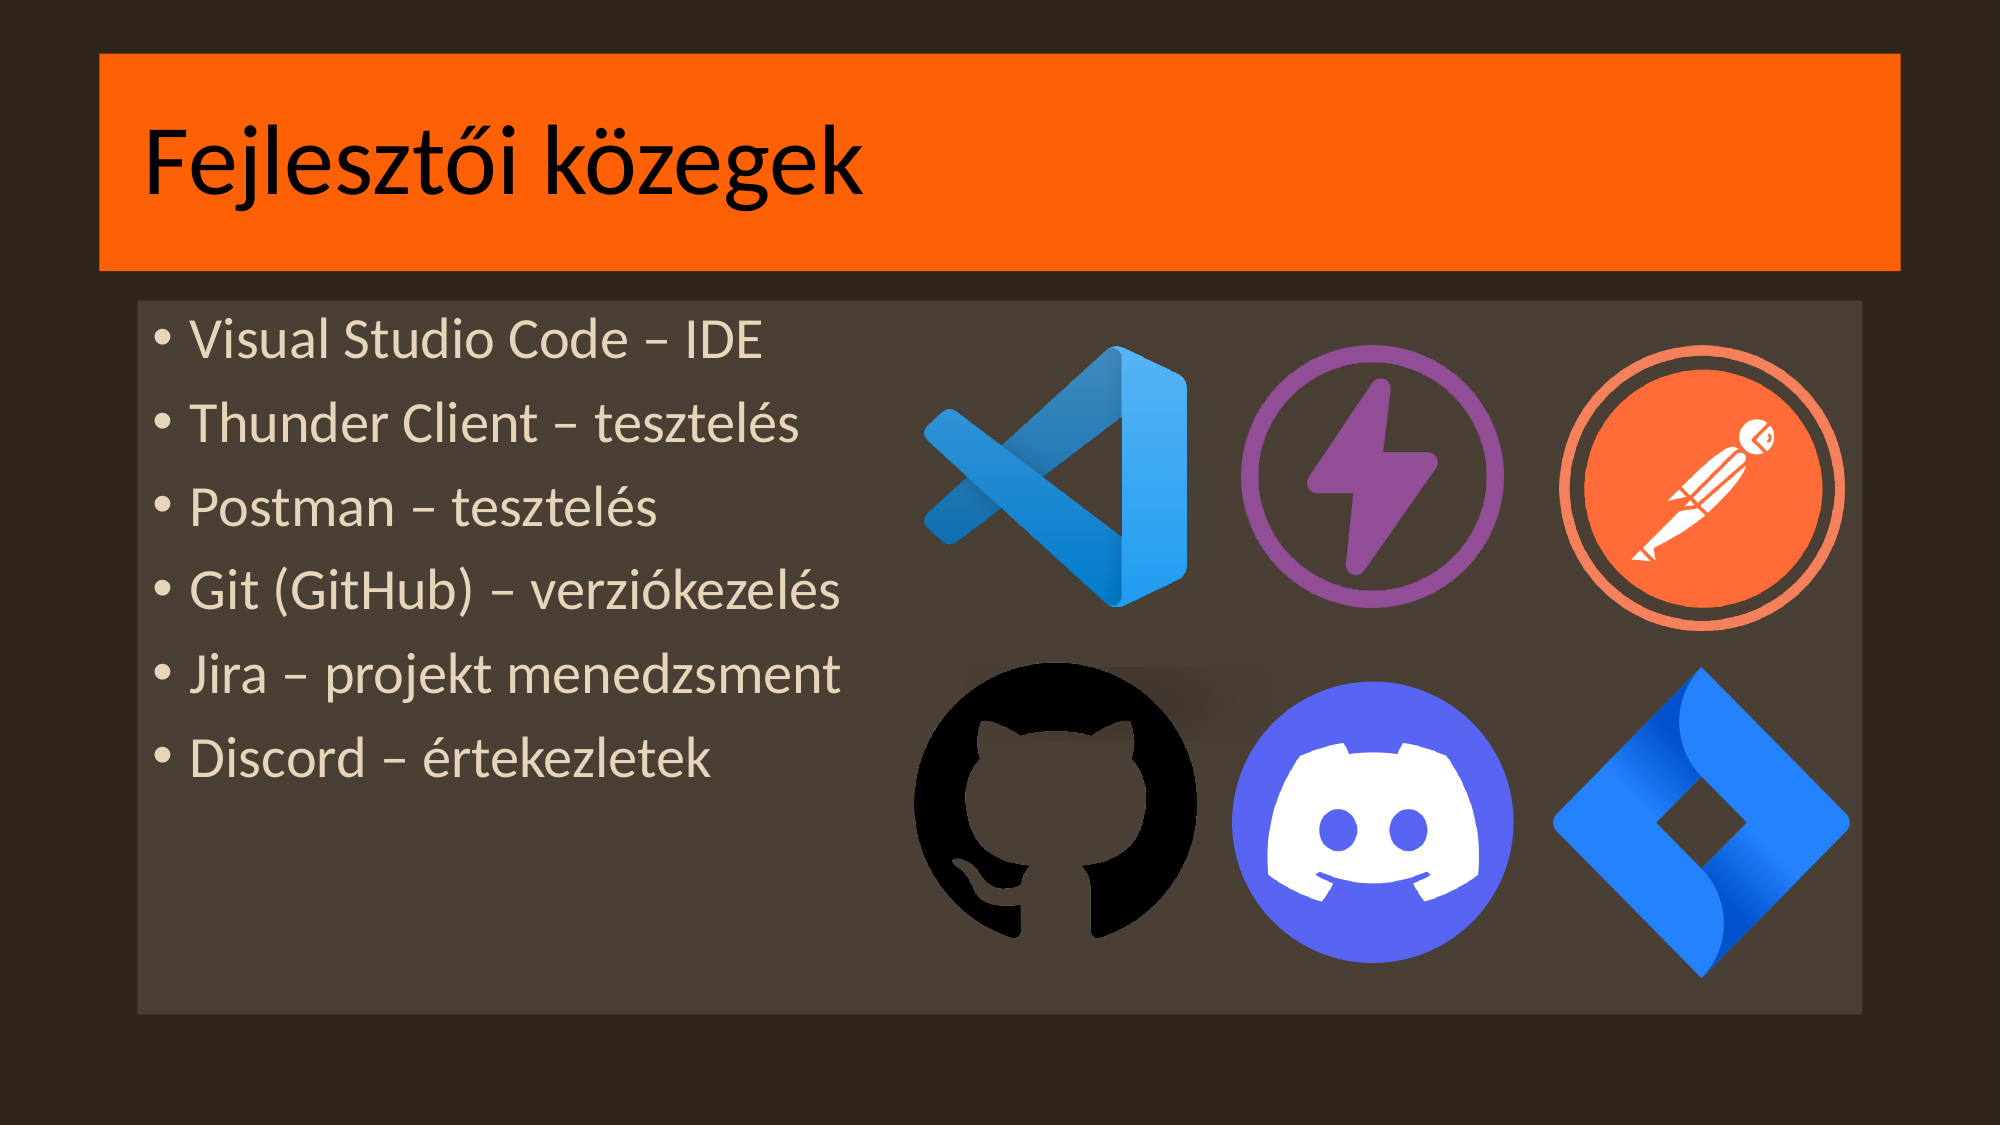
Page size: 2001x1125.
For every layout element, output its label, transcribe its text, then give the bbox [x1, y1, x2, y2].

picture [1559, 345, 1845, 631]
picture [914, 659, 1197, 941]
picture [1241, 345, 1504, 608]
list Visual Studio Code – IDE Thunder Client – tesztelés Postman – tesztelés Git (GitHub) – verziókezelés Jira – projekt menedzsment Discord – értekezletek [137, 300, 1863, 1015]
title Fejlesztői közegek [99, 53, 1901, 272]
picture [1232, 664, 1983, 981]
picture [924, 345, 1187, 608]
